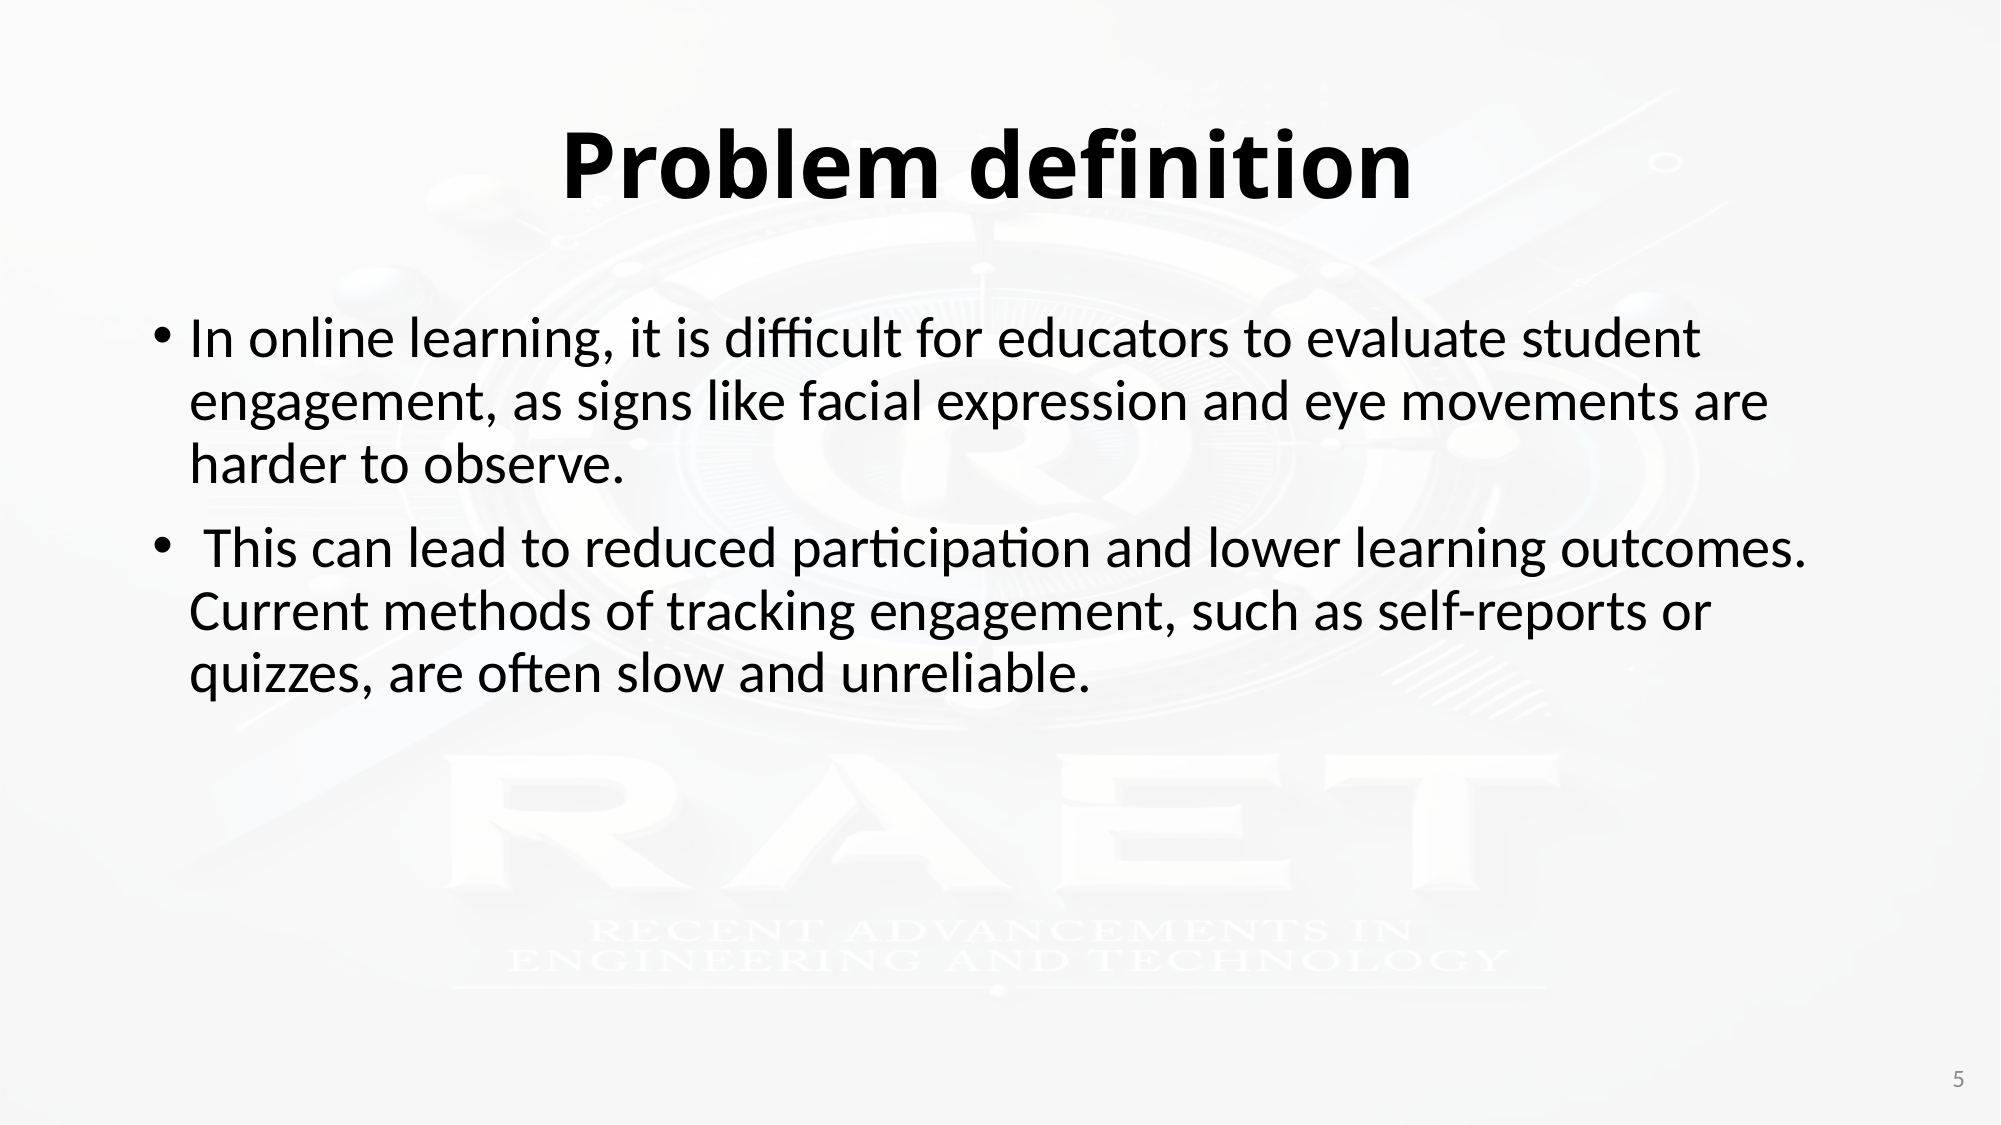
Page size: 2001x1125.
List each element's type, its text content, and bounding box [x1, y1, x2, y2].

list In online learning, it is difficult for educators to evaluate student engagement, as signs like facial expression and eye movements are harder to observe. This can lead to reduced participation and lower learning outcomes. Current methods of tracking engagement, such as self-reports or quizzes, are often slow and unreliable. [137, 299, 1863, 1014]
slide_number 5 [1911, 1047, 1980, 1108]
title Problem definition [137, 59, 1863, 278]
